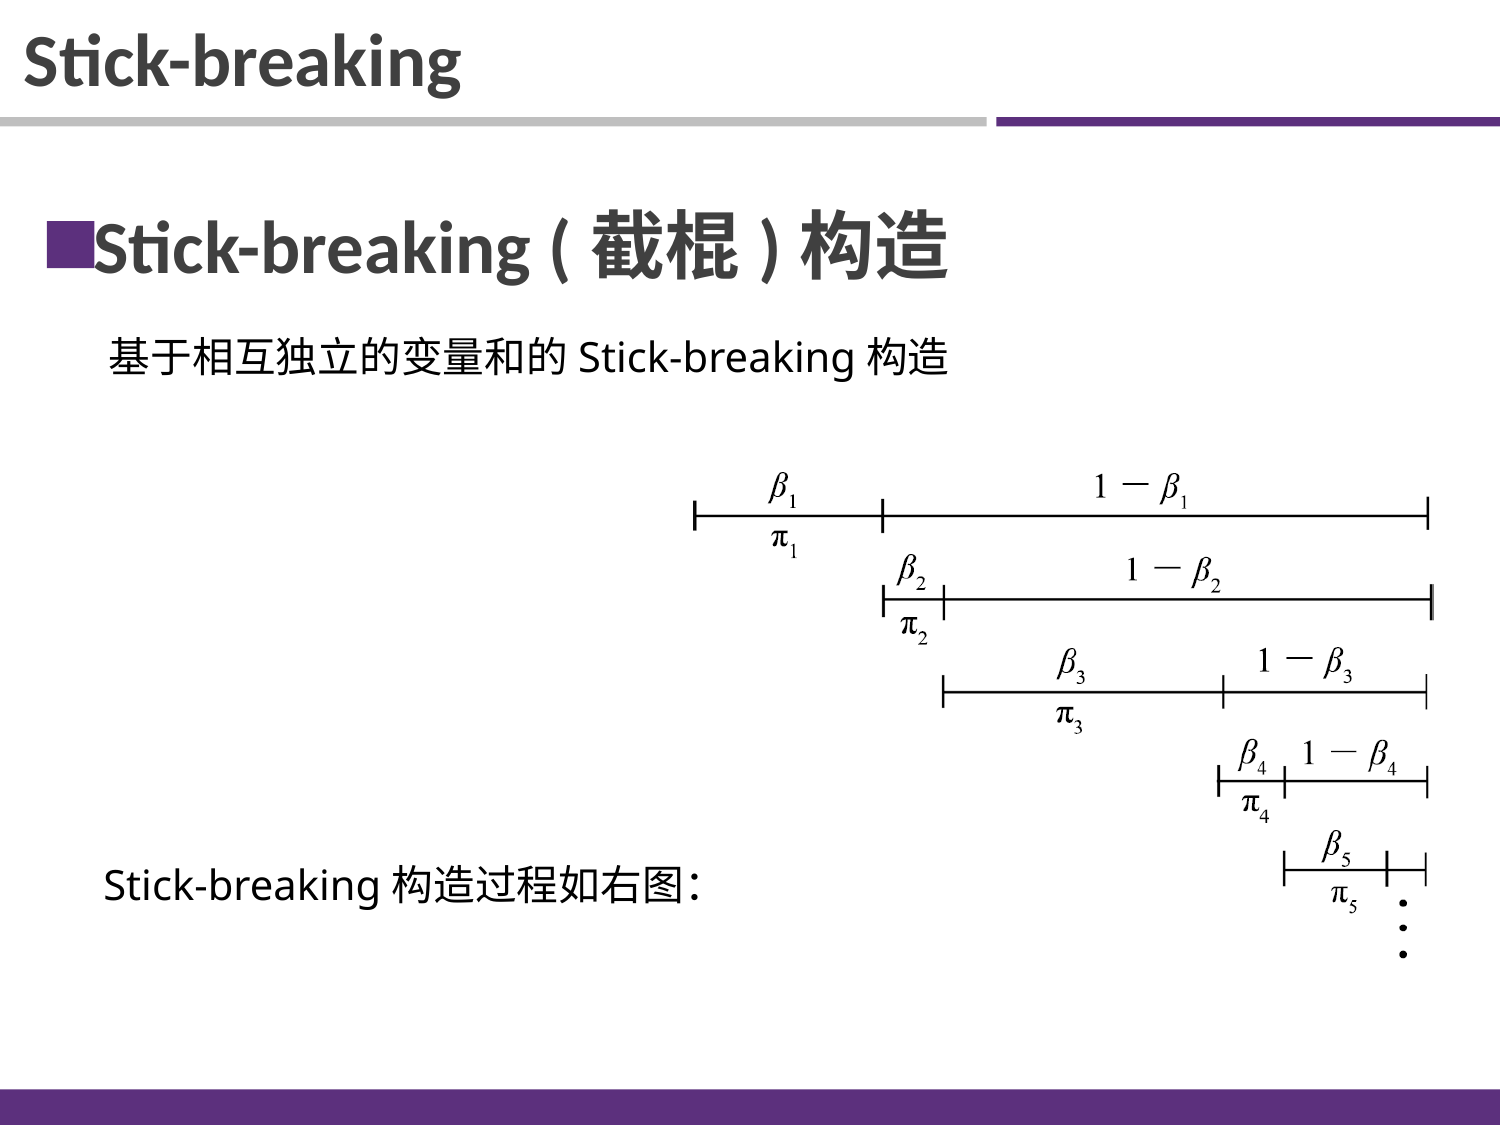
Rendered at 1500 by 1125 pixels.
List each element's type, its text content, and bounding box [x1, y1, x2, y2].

text_box Stick-breaking构造过程如右图： [88, 851, 650, 917]
text_box Stick-breaking (截棍)构造 [78, 191, 964, 297]
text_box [0, 117, 1500, 127]
text_box [46, 220, 78, 269]
picture [650, 443, 1500, 984]
text_box [0, 1088, 1500, 1125]
text_box Stick-breaking [9, 3, 478, 109]
